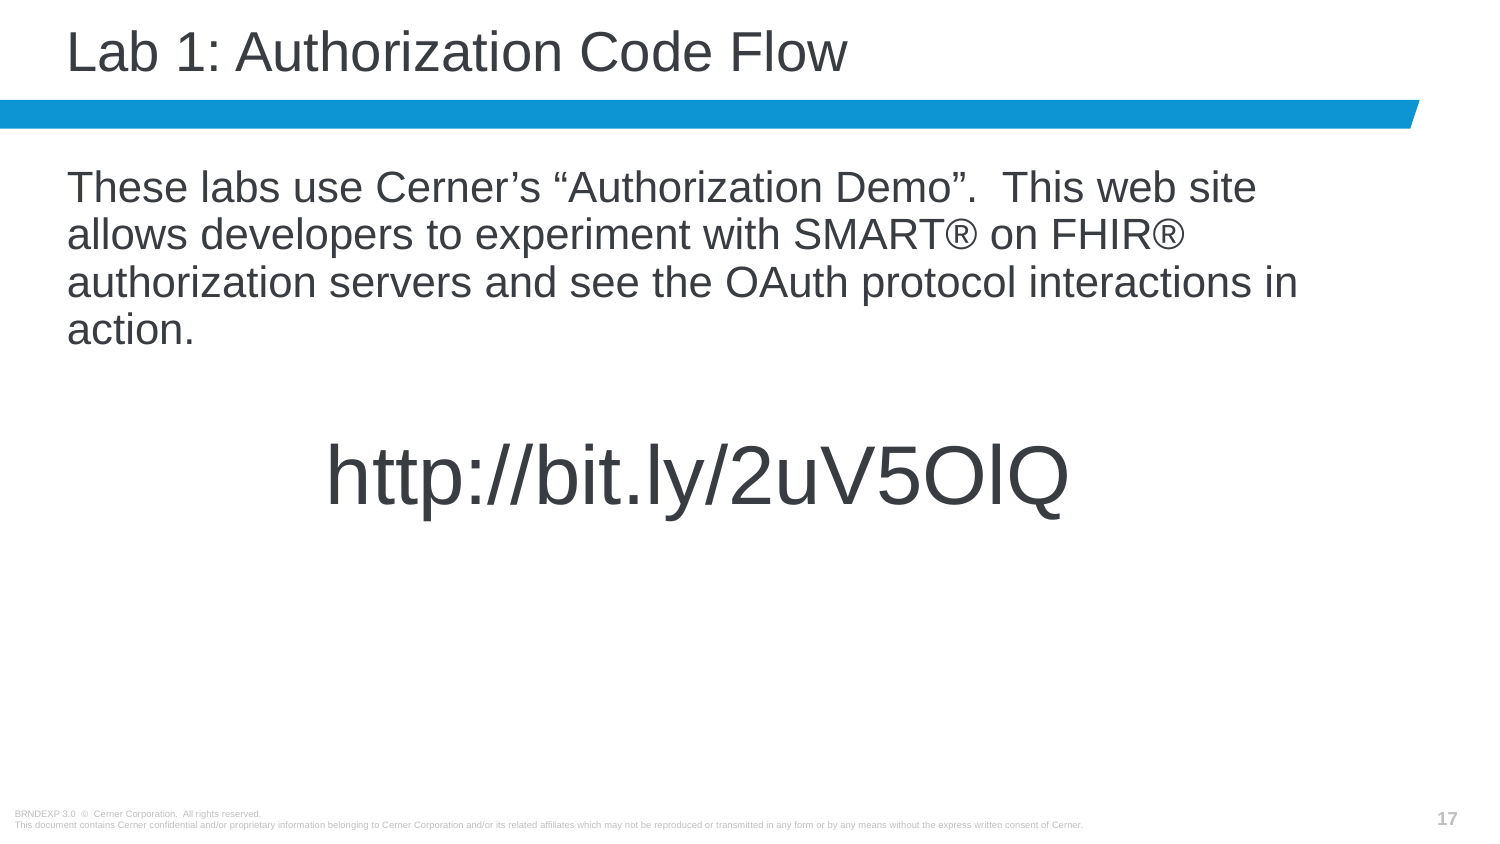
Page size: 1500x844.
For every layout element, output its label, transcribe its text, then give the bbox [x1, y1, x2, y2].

list These labs use Cerner’s “Authorization Demo”. This web site allows developers to experiment with SMART® on FHIR® authorization servers and see the OAuth protocol interactions in action. http://bit.ly/2uV5OlQ [51, 157, 1346, 715]
title Lab 1: Authorization Code Flow [50, 0, 1345, 106]
